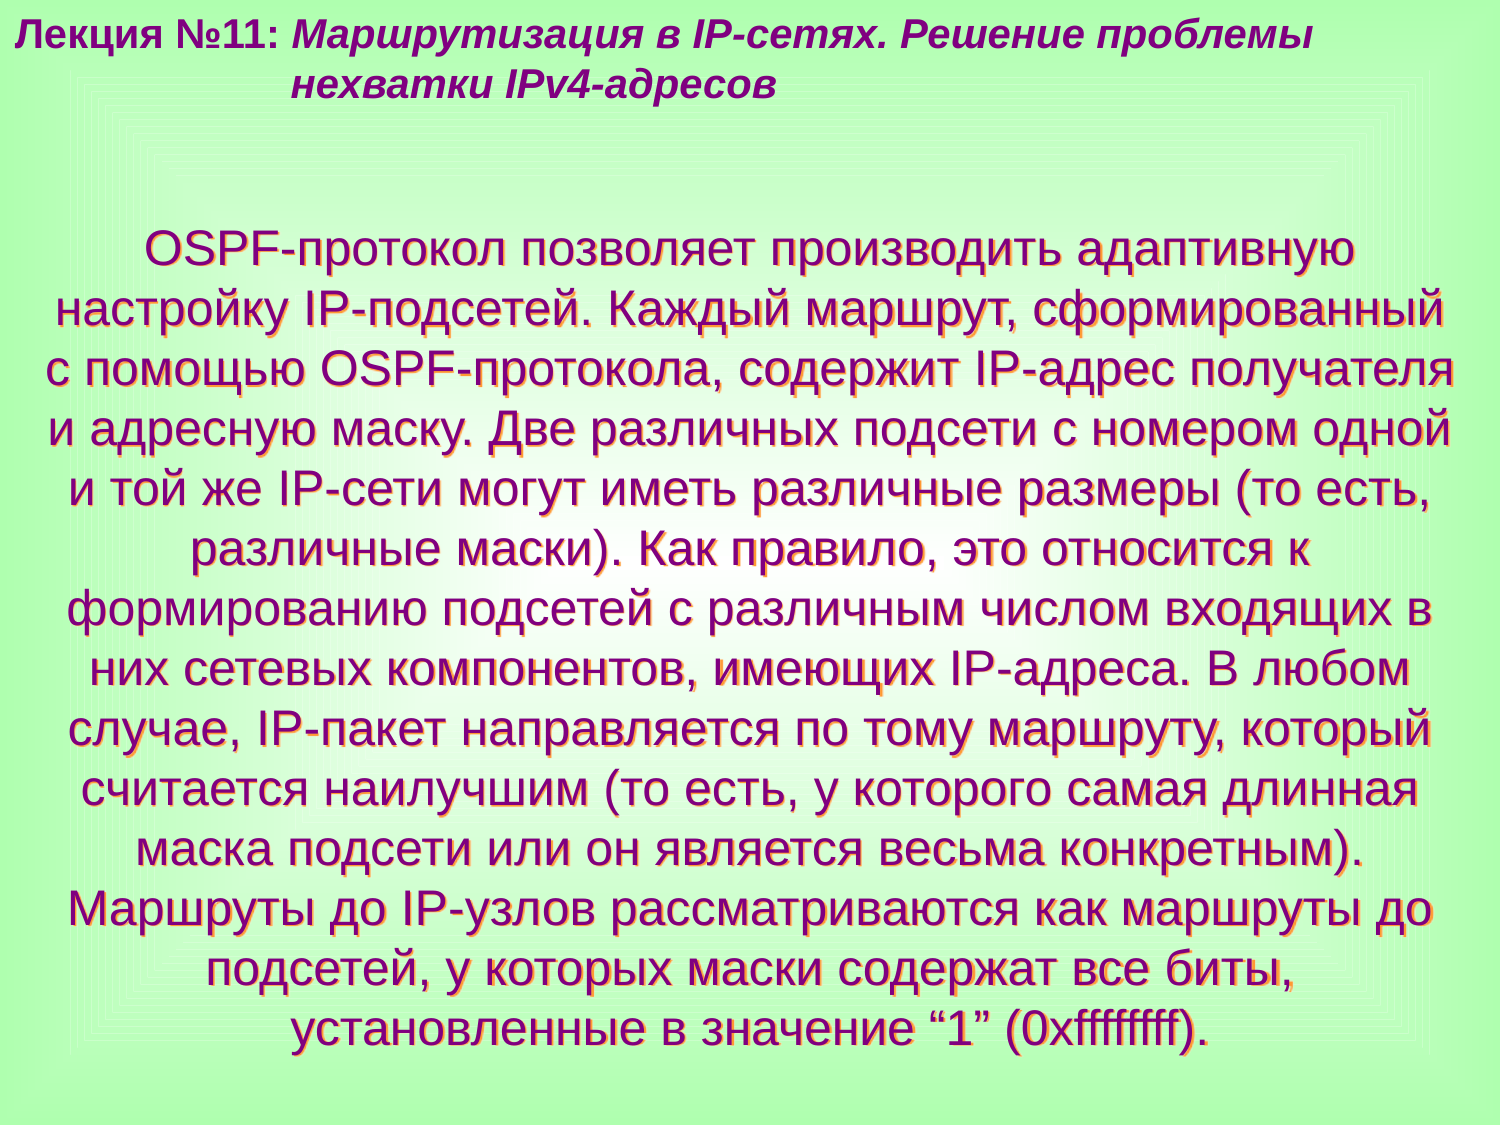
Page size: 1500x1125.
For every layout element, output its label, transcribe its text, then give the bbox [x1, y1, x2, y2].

text_box Лекция №11: Маршрутизация в IP-сетях. Решение проблемы нехватки IPv4-адресов [0, 0, 1355, 115]
text_box OSPF-протокол позволяет производить адаптивную настройку IP-подсетей. Каждый маршрут, сформированный с помощью OSPF-протокола, содержит IP-адрес получателя и адресную маску. Две различных подсети с номером одной и той же IP-сети могут иметь различные размеры (то есть, различные маски). Как правило, это относится к формированию подсетей с различным числом входящих в них сетевых компонентов, имеющих IP-адреса. В любом случае, IP-пакет направляется по тому маршруту, который считается наилучшим (то есть, у которого самая длинная маска подсети или он является весьма конкретным). Маршруты до IP-узлов рассматриваются как маршруты до подсетей, у которых маски содержат все биты, установленные в значение “1” (0xffffffff). [26, 207, 1474, 1063]
